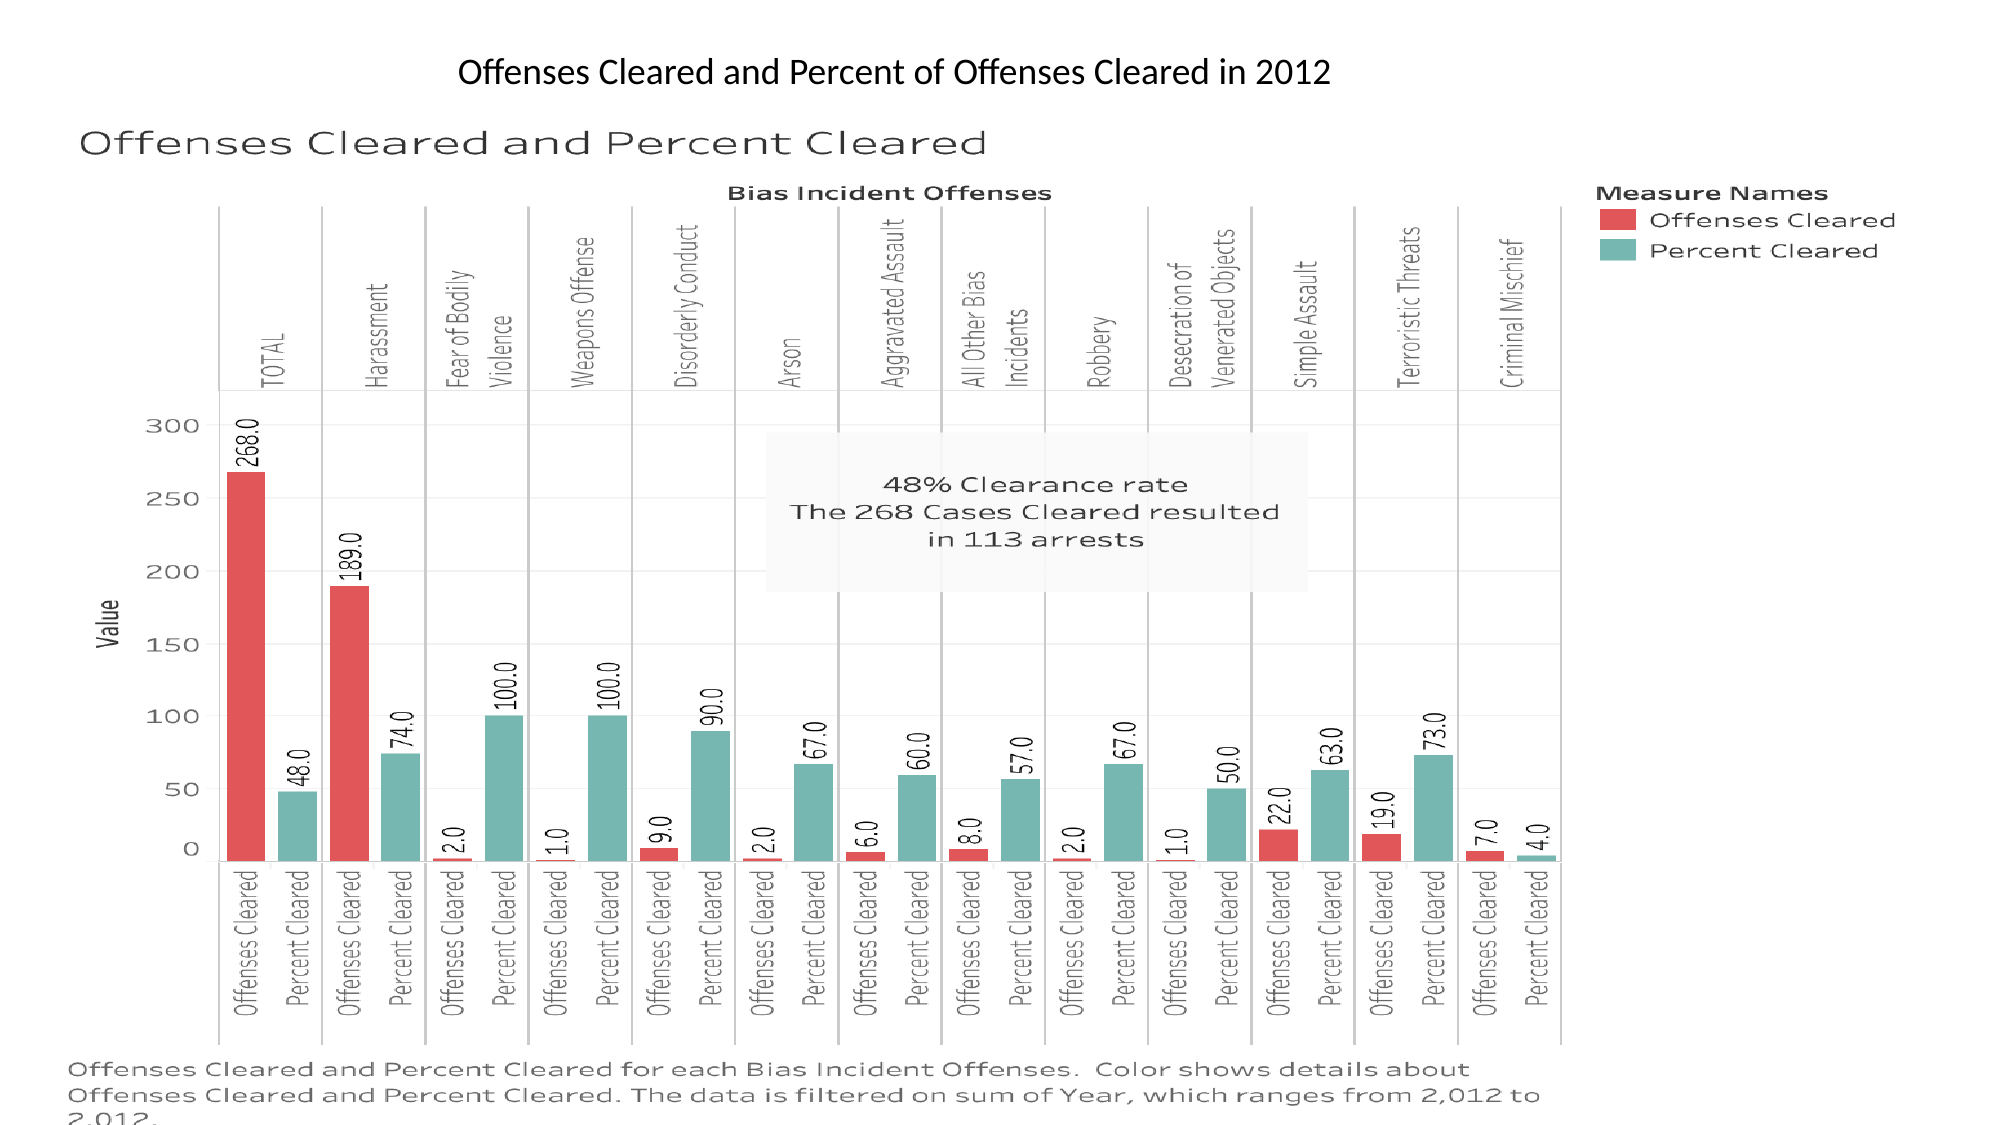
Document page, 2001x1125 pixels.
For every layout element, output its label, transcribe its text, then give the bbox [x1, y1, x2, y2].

picture [67, 111, 1954, 1125]
text_box Offenses Cleared and Percent of Offenses Cleared in 2012 [101, 39, 1689, 100]
